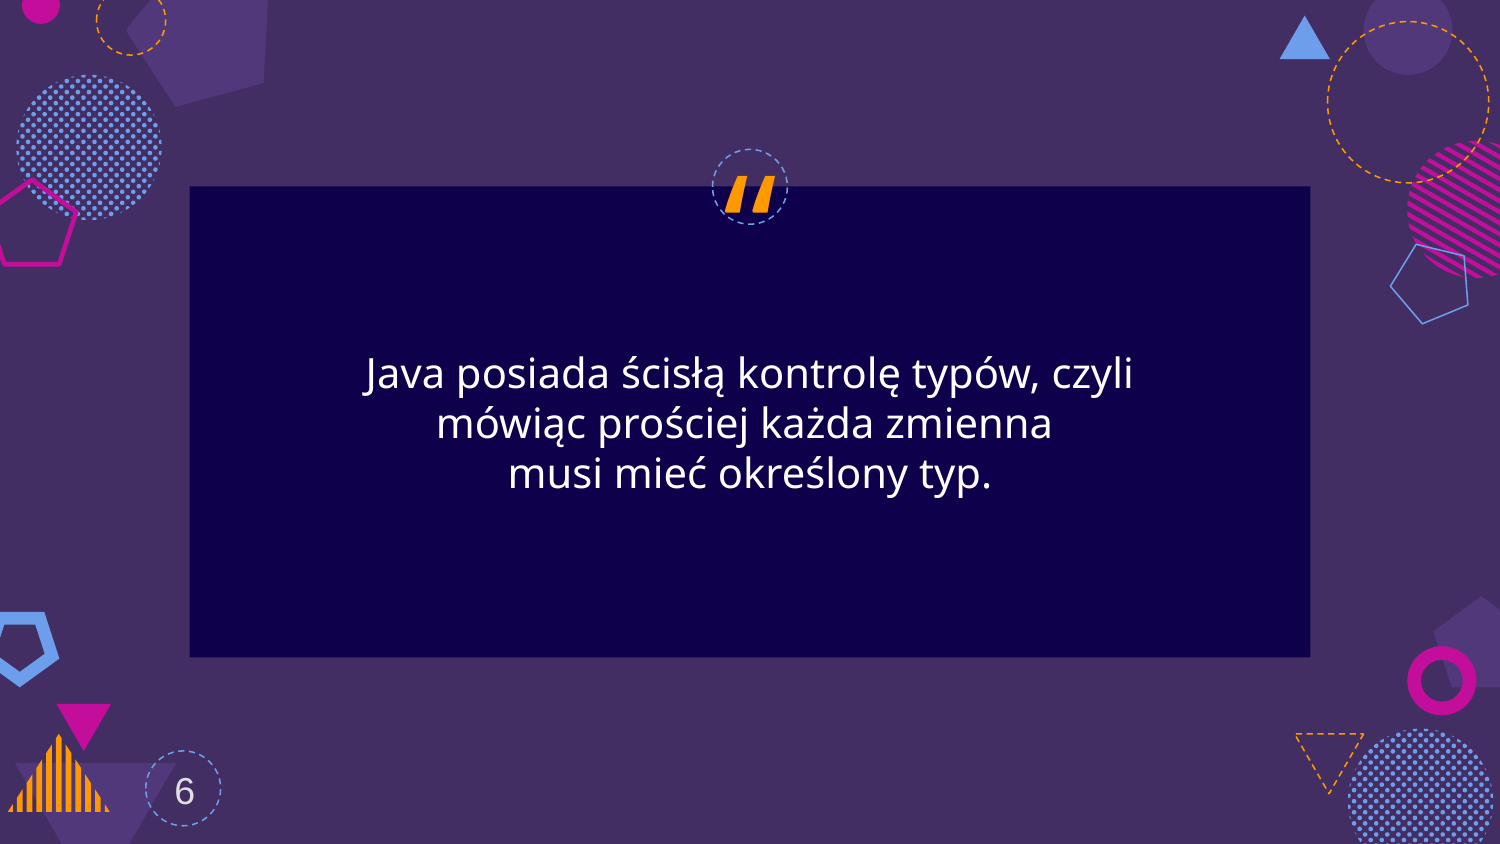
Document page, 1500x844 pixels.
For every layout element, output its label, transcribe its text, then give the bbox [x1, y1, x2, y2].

list Java posiada ścisłą kontrolę typów, czyli mówiąc prościej każda zmienna musi mieć określony typ. [282, 225, 1218, 619]
text_box 6 [148, 759, 221, 820]
